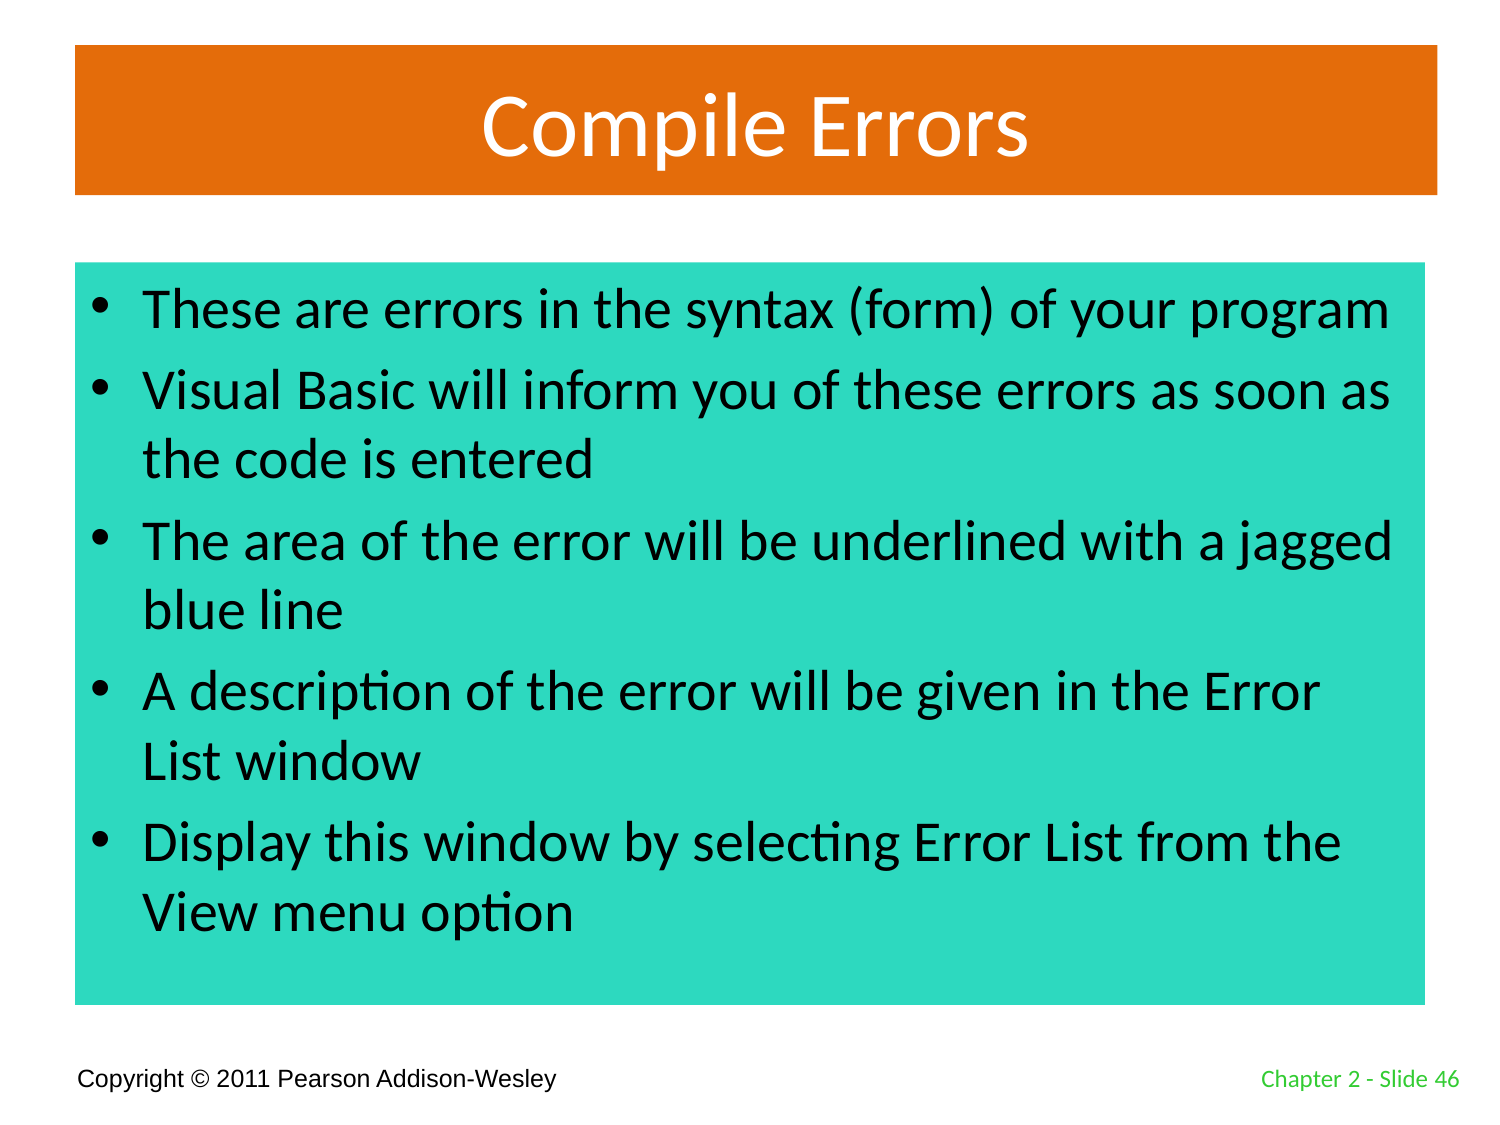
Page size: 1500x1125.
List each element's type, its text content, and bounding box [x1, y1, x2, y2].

list These are errors in the syntax (form) of your program Visual Basic will inform you of these errors as soon as the code is entered The area of the error will be underlined with a jagged blue line A description of the error will be given in the Error List window Display this window by selecting Error List from the View menu option [75, 262, 1425, 1005]
slide_number Chapter 2 - Slide 46 [1162, 1024, 1476, 1101]
title Compile Errors [75, 45, 1438, 196]
